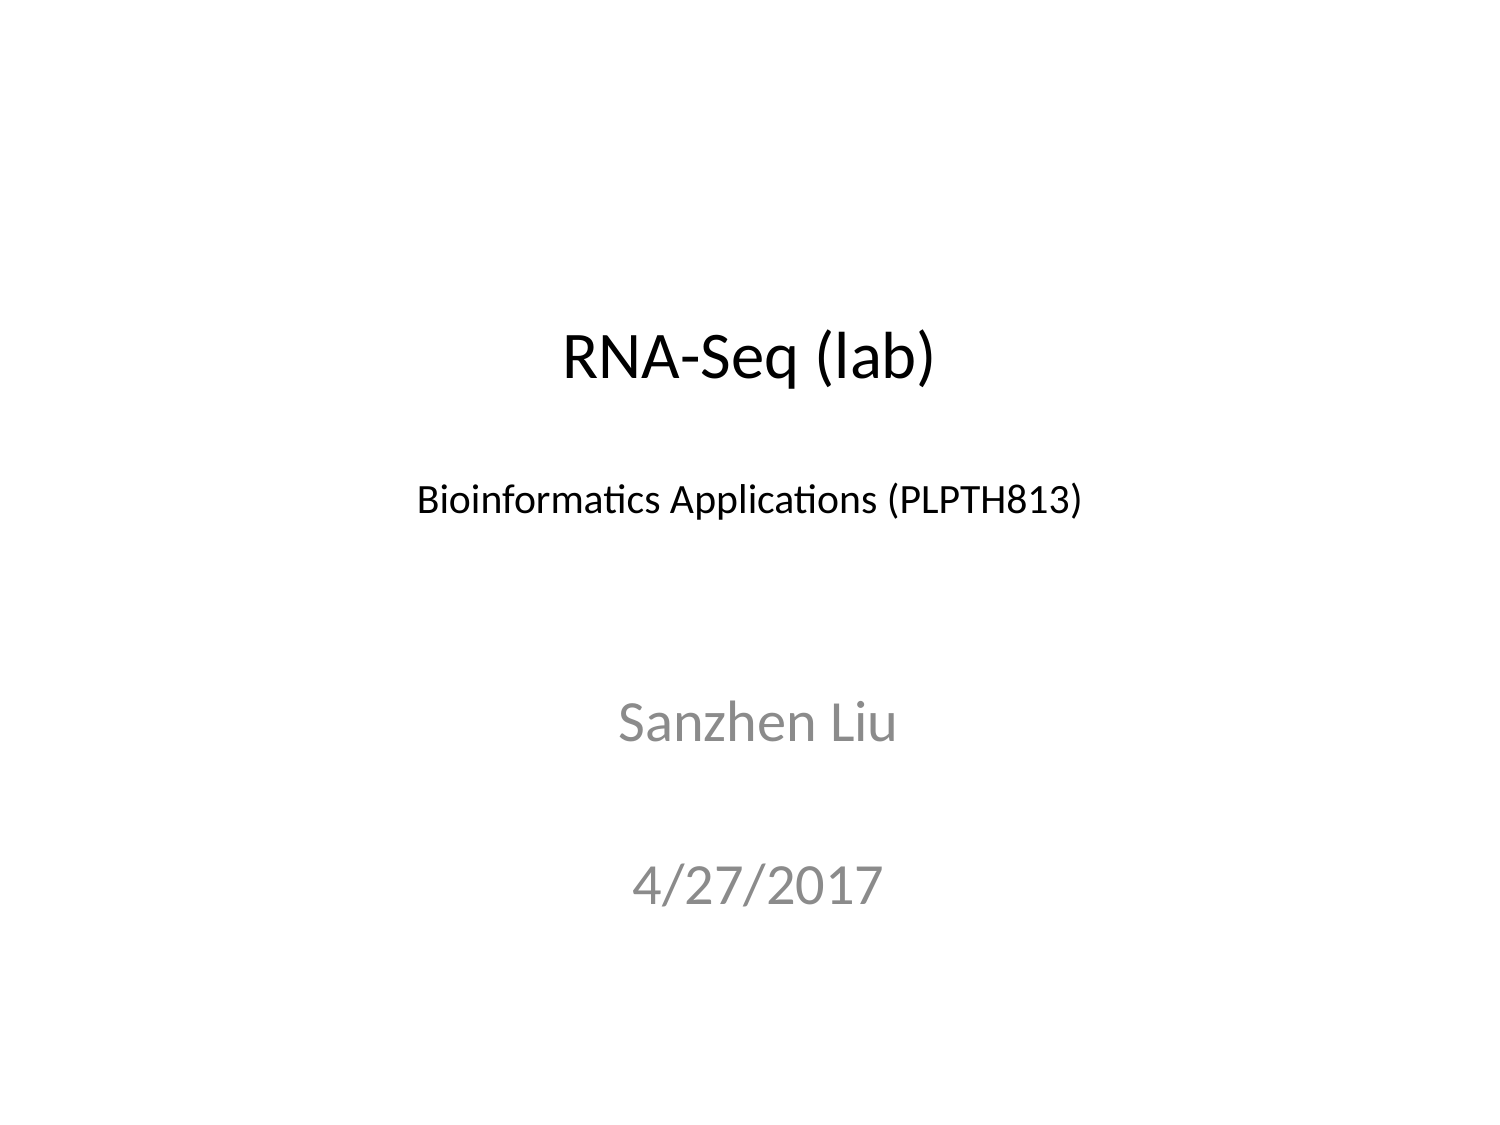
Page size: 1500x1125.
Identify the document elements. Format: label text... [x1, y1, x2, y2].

title RNA-Seq (lab) Bioinformatics Applications (PLPTH813) [112, 296, 1388, 538]
subtitle Sanzhen Liu 4/27/2017 [233, 675, 1284, 964]
